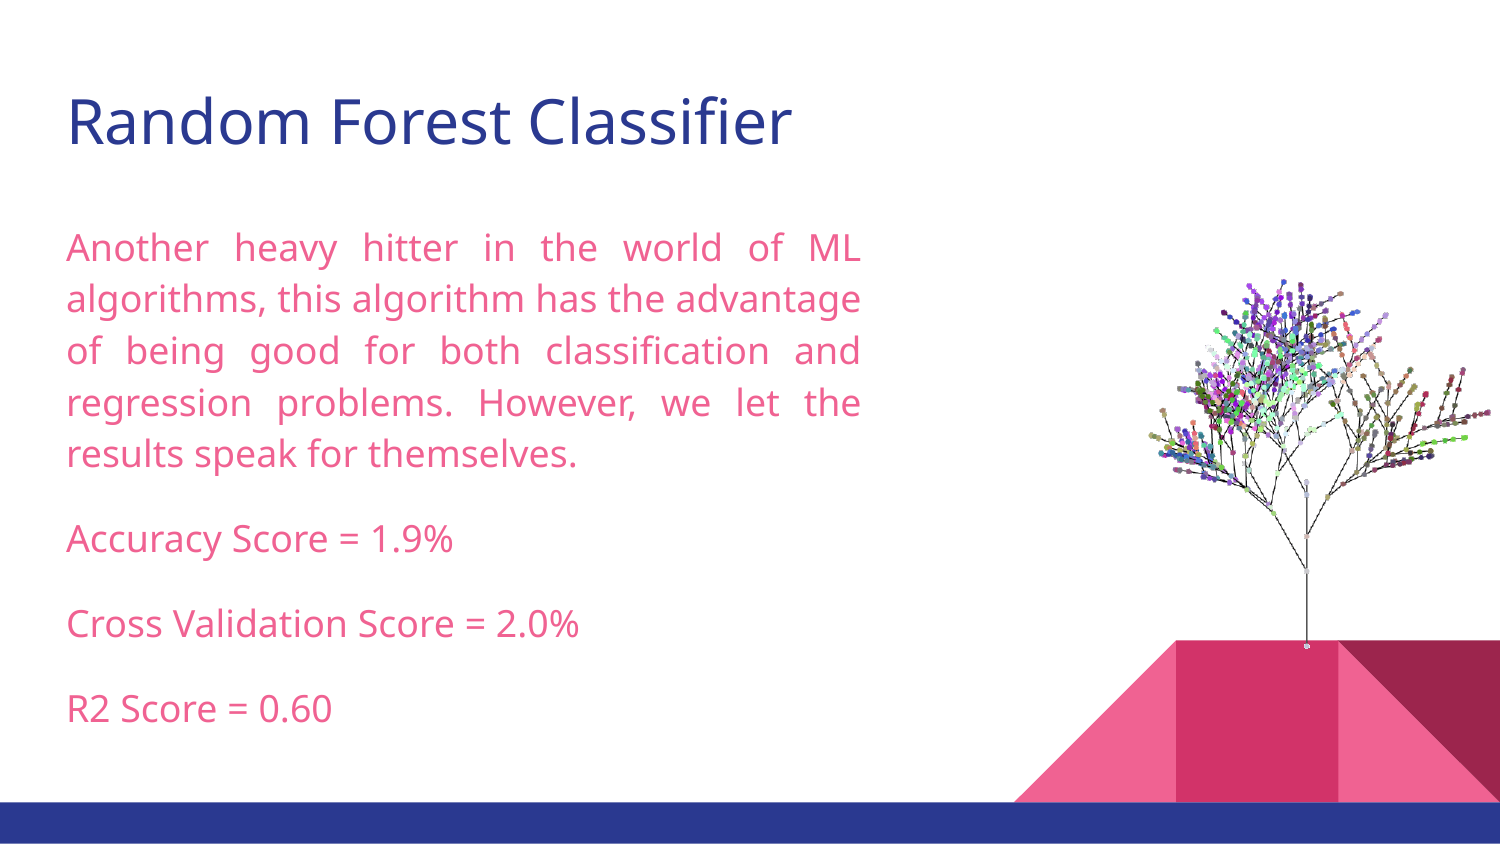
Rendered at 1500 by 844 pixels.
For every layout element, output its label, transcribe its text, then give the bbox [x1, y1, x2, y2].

title Random Forest Classifier [51, 67, 1449, 167]
picture [1148, 277, 1491, 649]
list Another heavy hitter in the world of ML algorithms, this algorithm has the advantage of being good for both classification and regression problems. However, we let the results speak for themselves. Accuracy Score = 1.9% Cross Validation Score = 2.0% R2 Score = 0.60 [51, 201, 878, 750]
